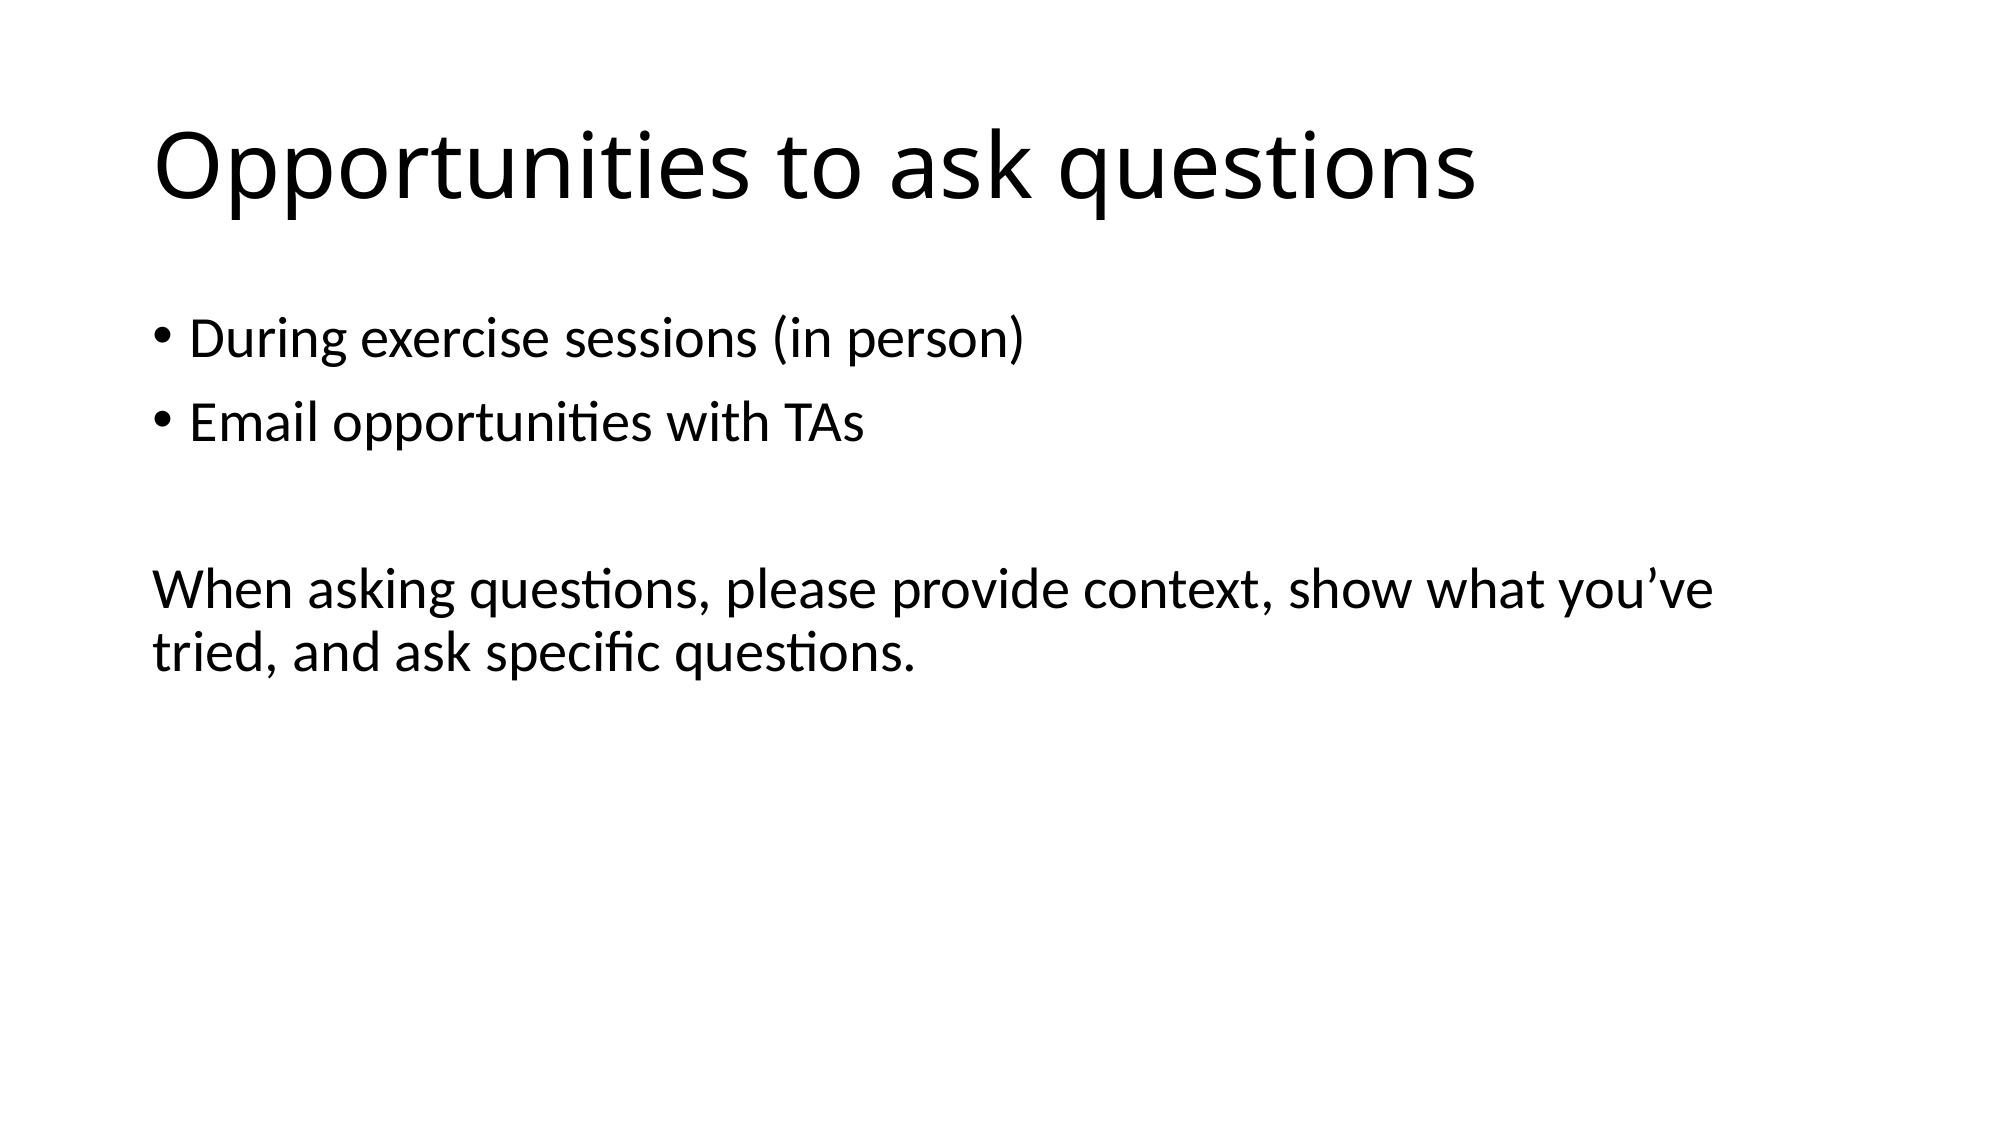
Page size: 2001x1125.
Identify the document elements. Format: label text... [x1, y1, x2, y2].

title Opportunities to ask questions [137, 59, 1863, 278]
list During exercise sessions (in person) Email opportunities with TAs When asking questions, please provide context, show what you’ve tried, and ask specific questions. [137, 299, 1863, 1014]
